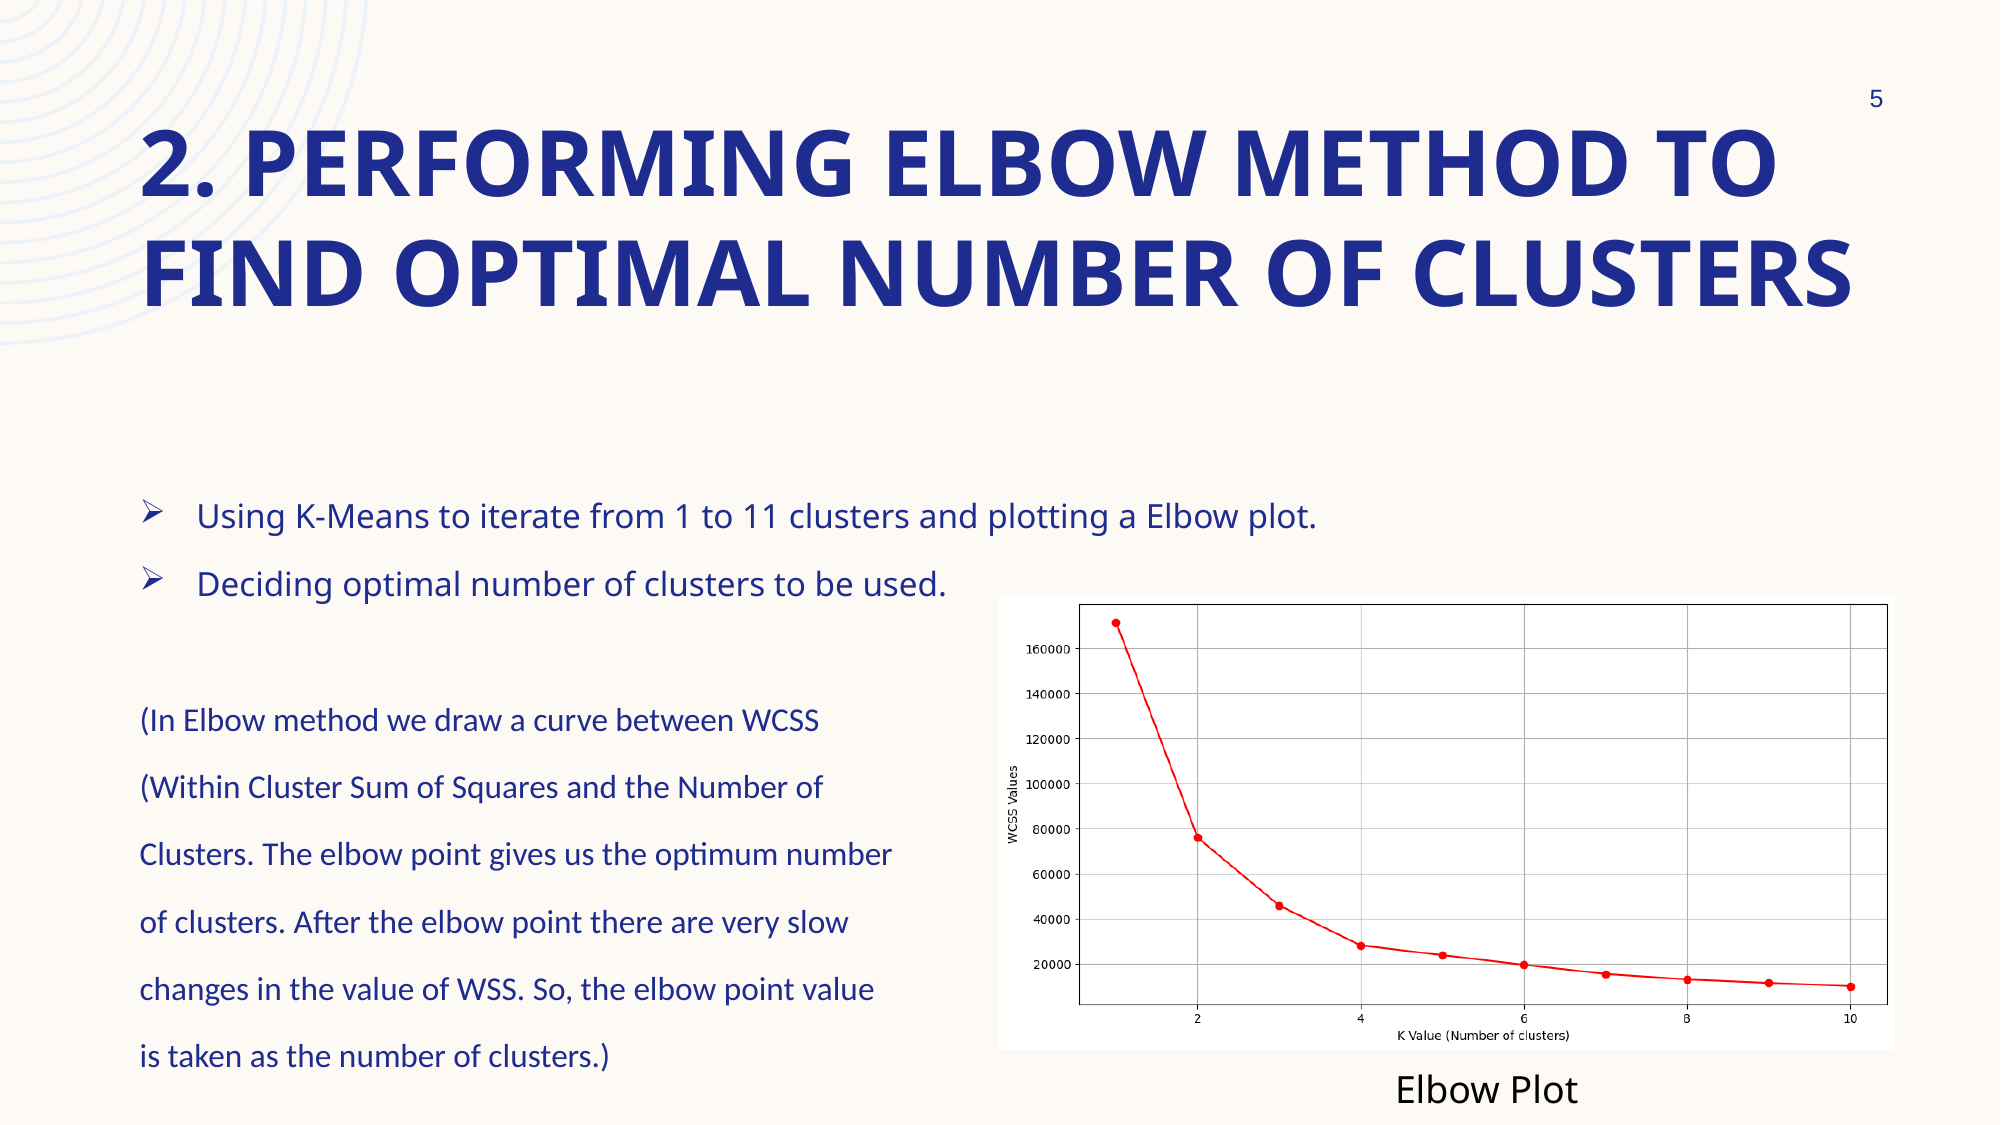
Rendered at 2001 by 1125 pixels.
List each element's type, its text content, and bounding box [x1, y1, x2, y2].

text_box Elbow Plot [1380, 1058, 1821, 1119]
slide_number 5 [1795, 75, 1958, 120]
list Using K-Means to iterate from 1 to 11 clusters and plotting a Elbow plot. Deciding optimal number of clusters to be used. (In Elbow method we draw a curve between WCSS (Within Cluster Sum of Squares and the Number of Clusters. The elbow point gives us the optimum number of clusters. After the elbow point there are very slow changes in the value of WSS. So, the elbow point value is taken as the number of clusters.) [124, 468, 1949, 1097]
picture [999, 595, 1895, 1050]
title 2. Performing elbow method to find optimal number of clusters [124, 97, 1875, 448]
